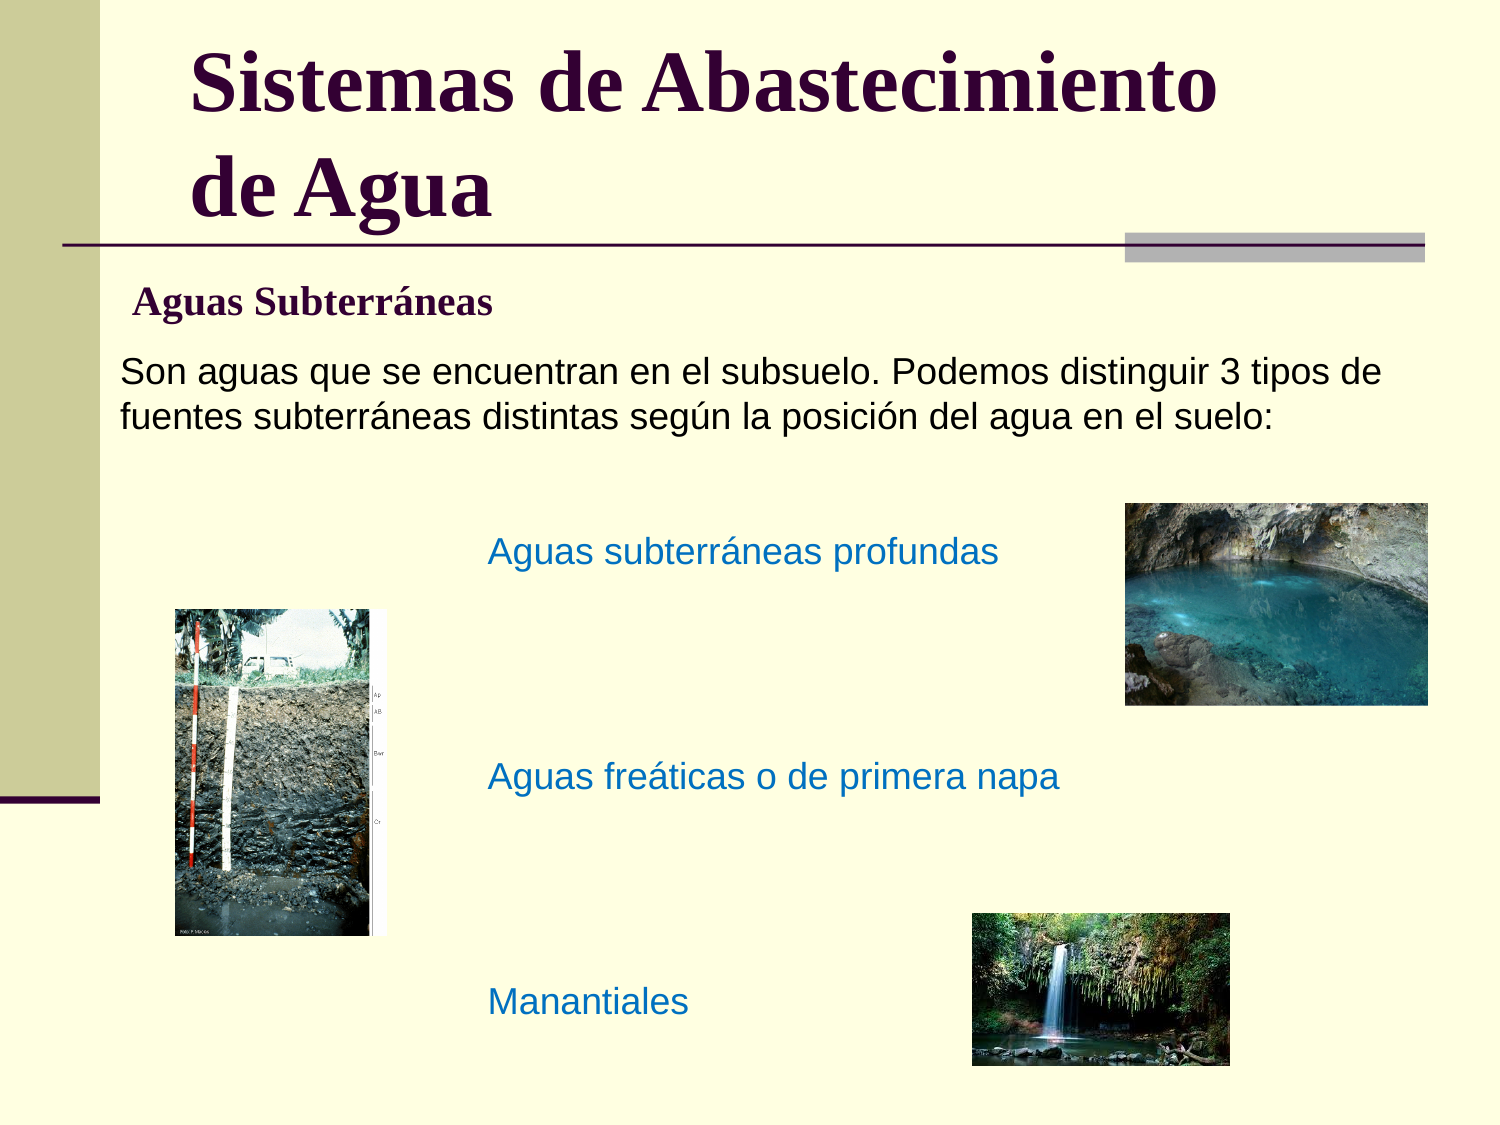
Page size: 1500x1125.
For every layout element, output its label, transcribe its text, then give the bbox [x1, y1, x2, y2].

picture [972, 913, 1231, 1066]
picture [175, 609, 387, 936]
text_box Aguas Subterráneas [117, 257, 539, 339]
picture [1124, 503, 1428, 706]
text_box Son aguas que se encuentran en el subsuelo. Podemos distinguir 3 tipos de fuentes subterráneas distintas según la posición del agua en el suelo: Aguas subterráneas profundas Aguas freáticas o de primera napa Manantiales [105, 339, 1477, 1031]
text_box Sistemas de Abastecimiento de Agua [174, 35, 1450, 223]
